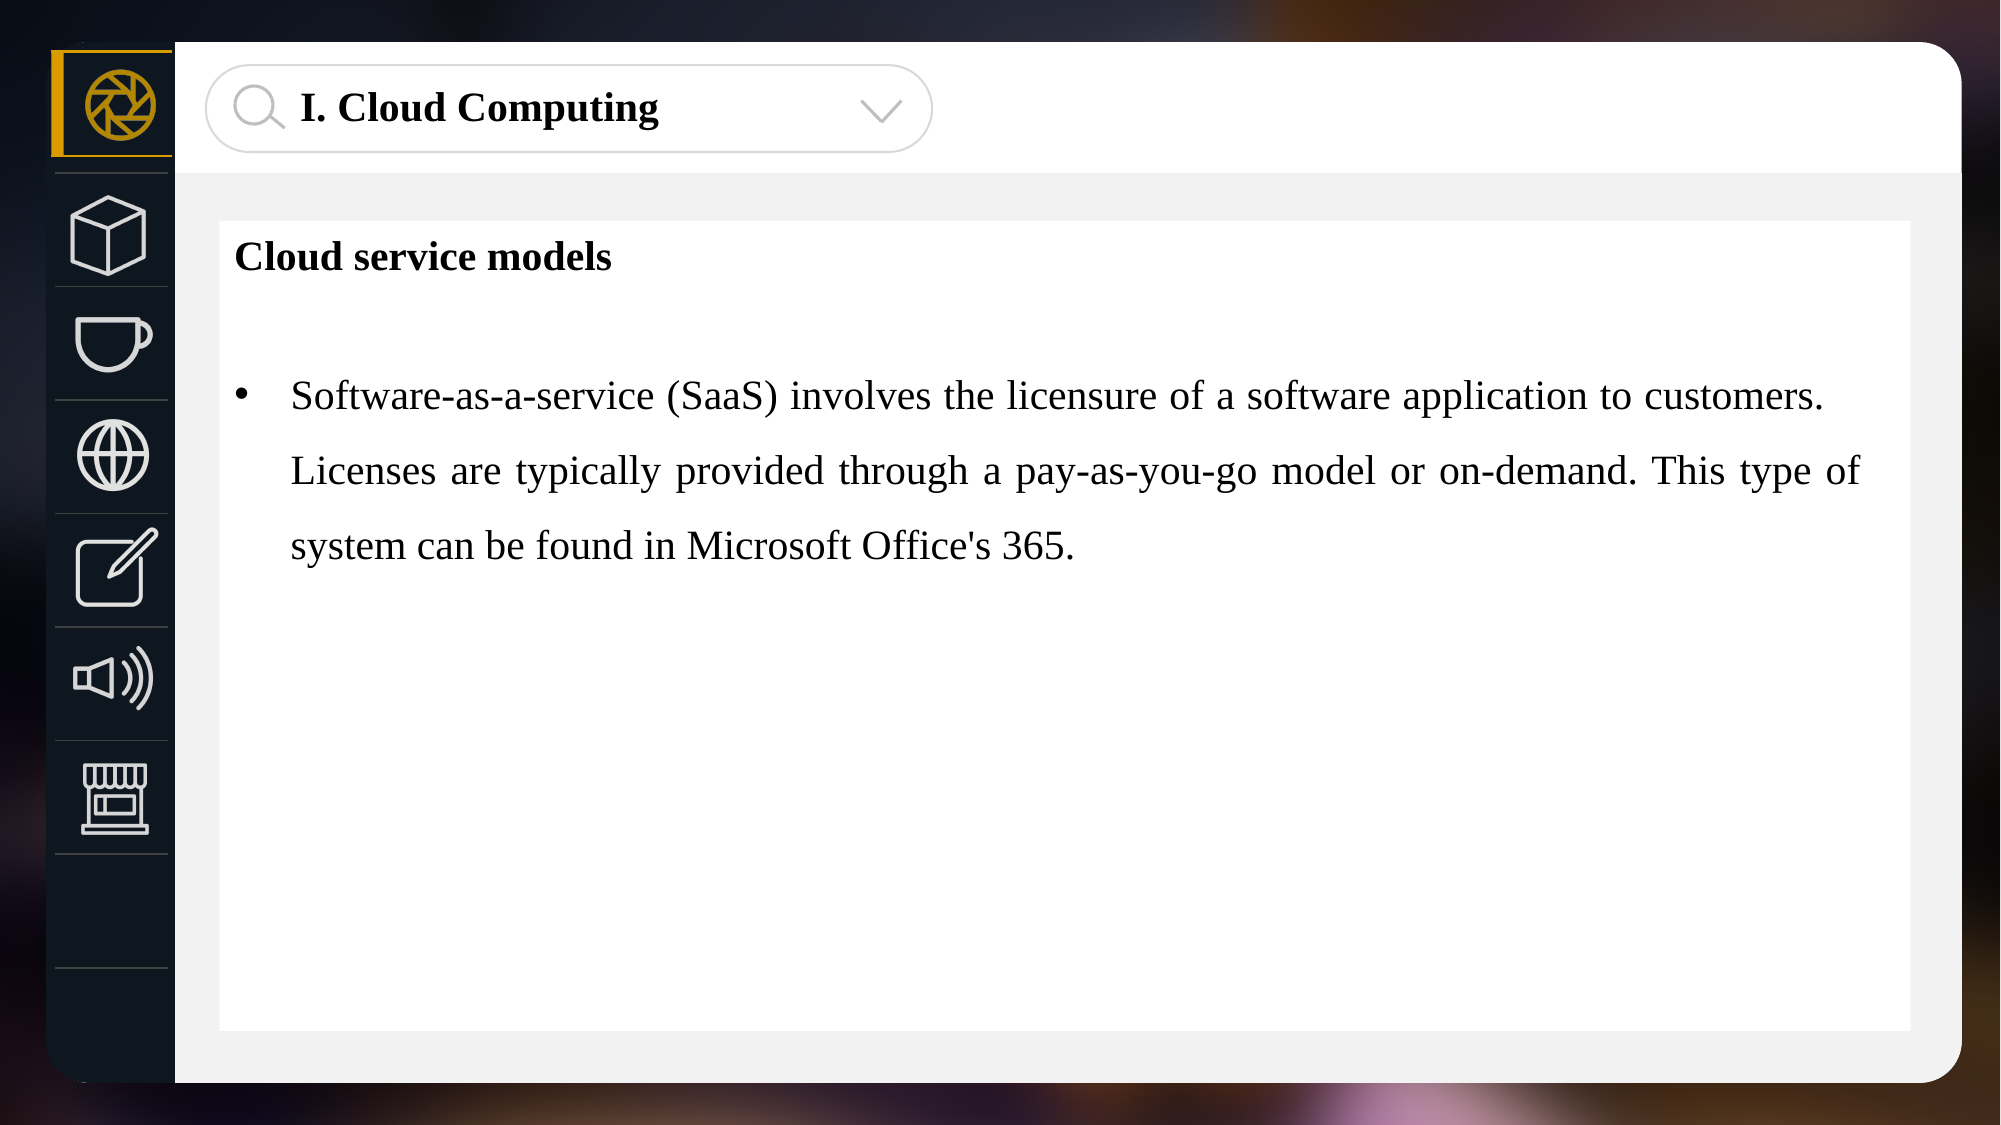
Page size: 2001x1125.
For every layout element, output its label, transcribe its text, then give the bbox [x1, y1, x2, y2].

picture [0, 0, 2001, 1125]
text_box I. Cloud Computing [285, 72, 888, 137]
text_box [51, 40, 185, 170]
text_box [218, 220, 1912, 1032]
text_box Software-as-a-service (SaaS) involves the licensure of a software application to customers. Licenses are typically provided through a pay-as-you-go model or on-demand. This type of system can be found in Microsoft Office's 365. [219, 335, 1877, 651]
text_box Cloud service models [219, 220, 823, 286]
